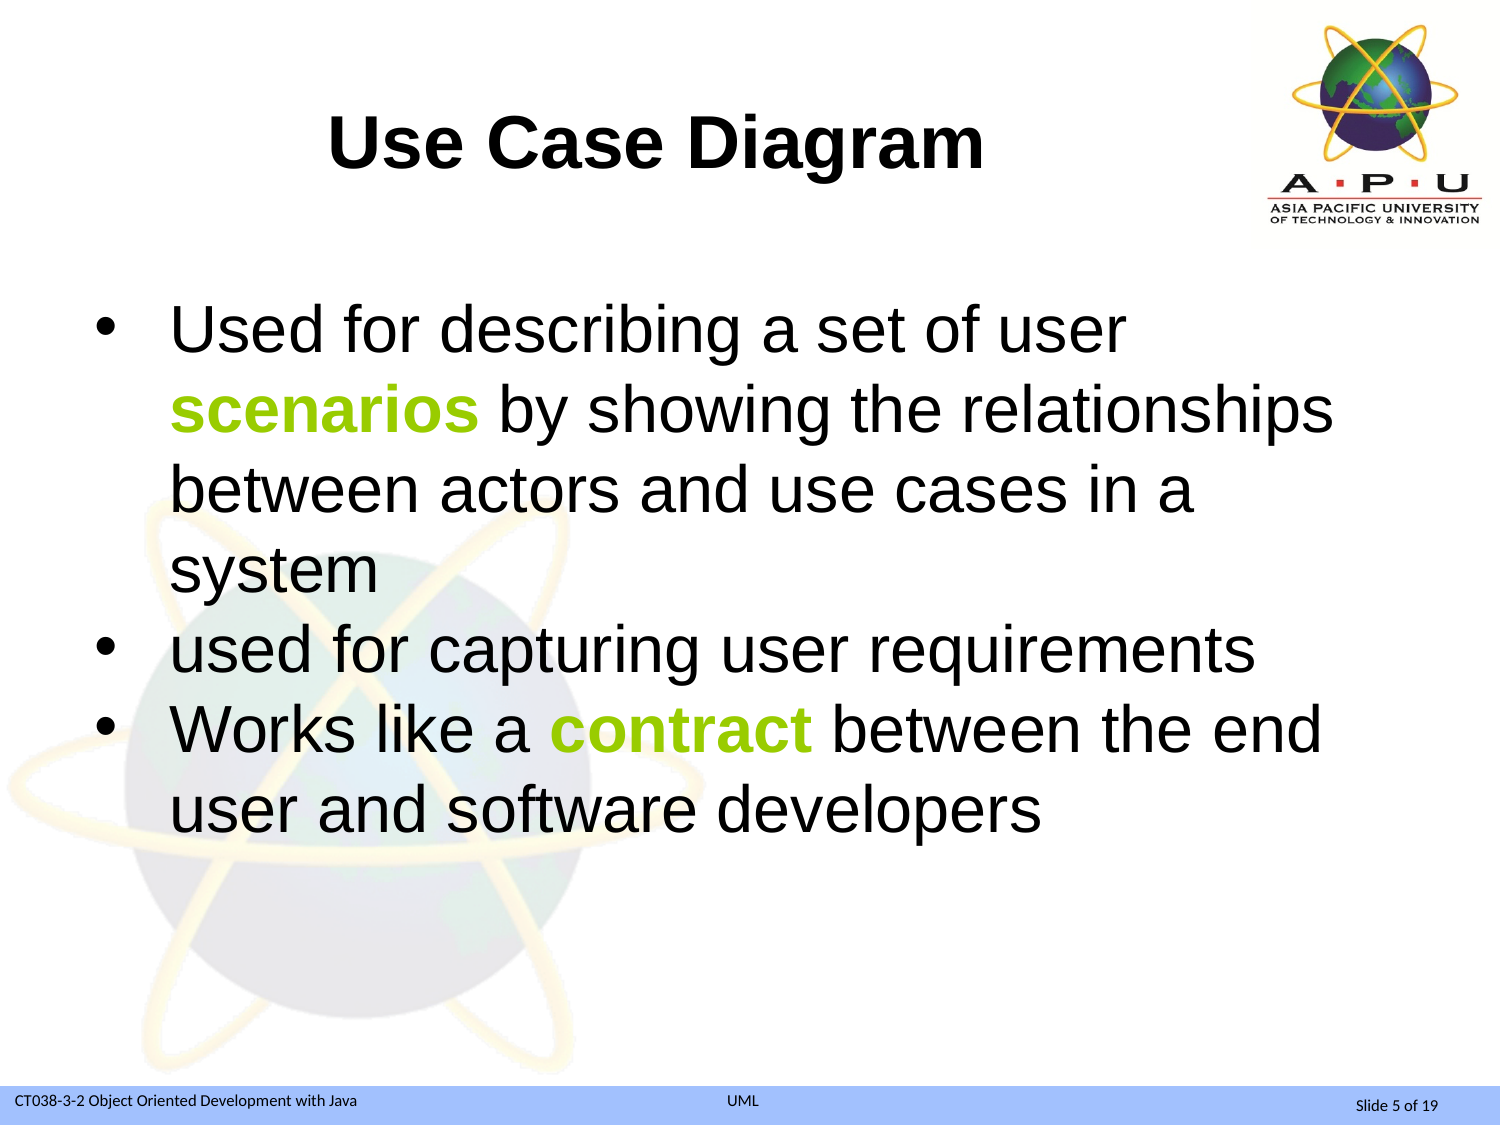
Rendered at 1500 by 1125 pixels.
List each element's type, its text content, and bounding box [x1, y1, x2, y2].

picture [1251, 0, 1500, 249]
text_box Use Case Diagram [79, 45, 1235, 233]
text_box Used for describing a set of user scenarios by showing the relationships between actors and use cases in a system used for capturing user requirements Works like a contract between the end user and software developers [79, 278, 1362, 1021]
